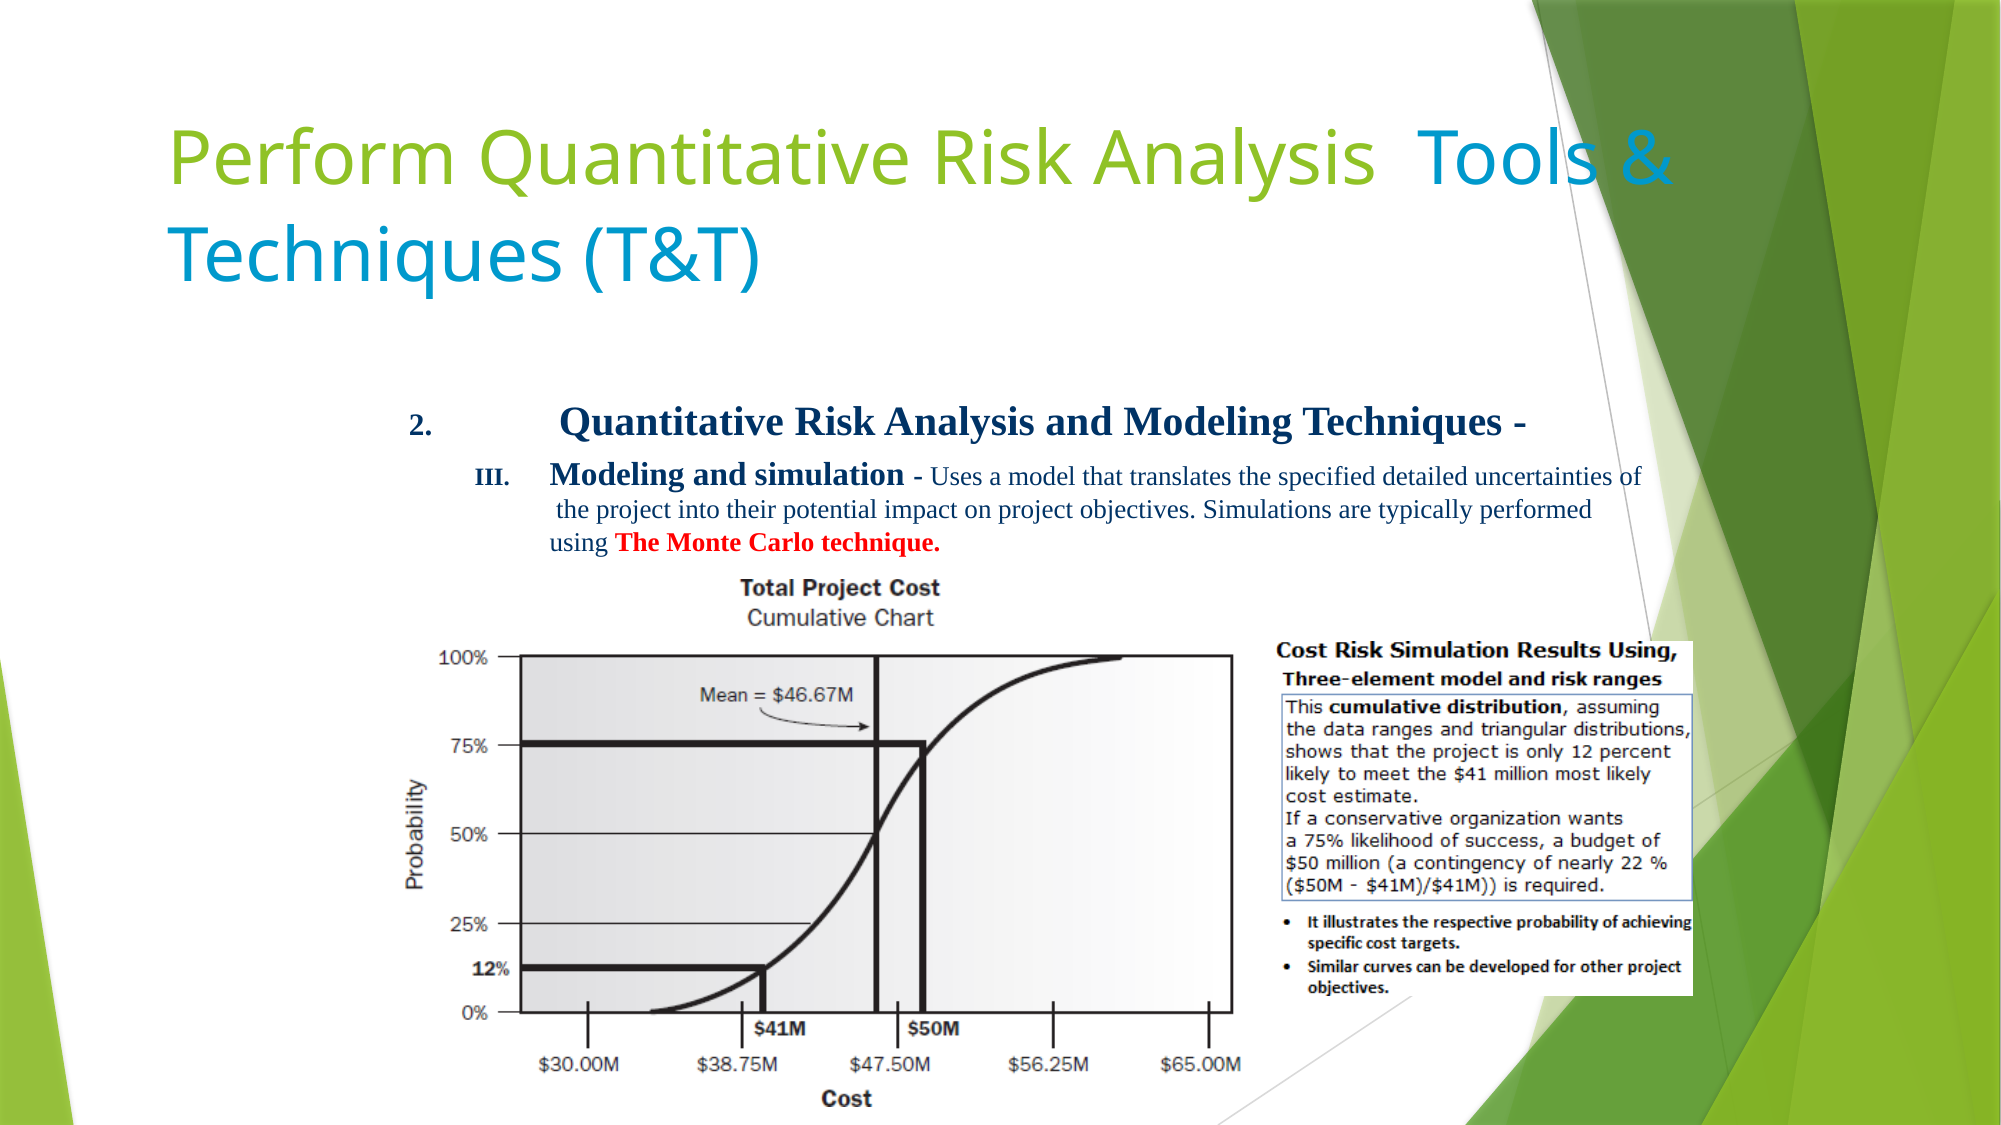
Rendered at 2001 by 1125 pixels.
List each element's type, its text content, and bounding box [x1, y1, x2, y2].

picture [1275, 641, 1694, 997]
picture [403, 578, 1242, 1108]
text_box 2. Quantitative Risk Analysis and Modeling Techniques - III. Modeling and simulation - Uses a model that translates the specified detailed uncertainties of the project into their potential impact on project objectives. Simulations are typically performed using The Monte Carlo technique. [406, 380, 1647, 557]
title Perform Quantitative Risk Analysis Tools & Techniques (T&T) [109, 90, 1748, 297]
